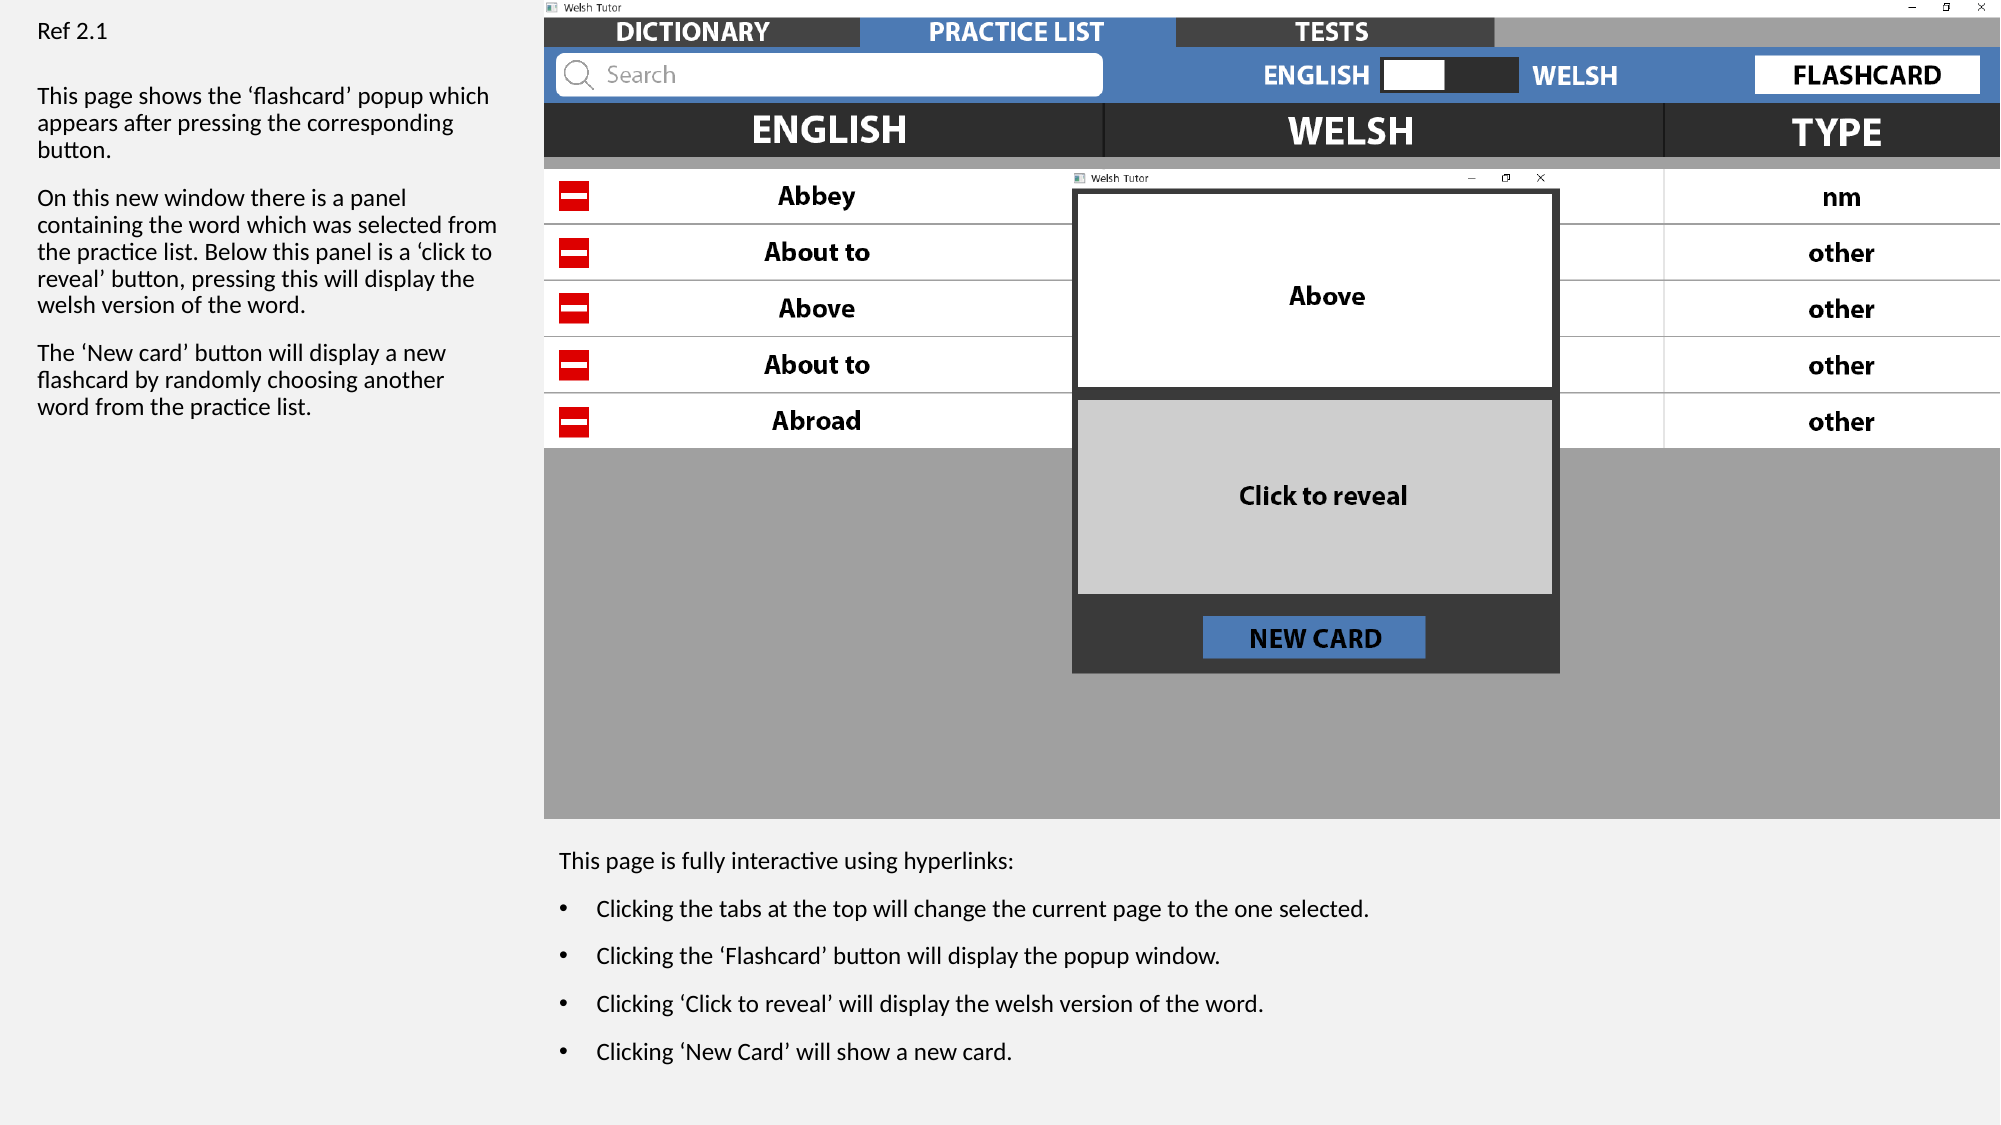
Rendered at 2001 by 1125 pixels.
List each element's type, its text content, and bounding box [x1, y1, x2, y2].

text_box Ref 2.1 [22, 10, 519, 54]
text_box This page is fully interactive using hyperlinks: Clicking the tabs at the top will change the current page to the one selected. Clicking the ‘Flashcard’ button will display the popup window. Clicking ‘Click to reveal’ will display the welsh version of the word. Clicking ‘New Card’ will show a new card. [544, 840, 1978, 1125]
text_box This page shows the ‘flashcard’ popup which appears after pressing the corresponding button. On this new window there is a panel containing the word which was selected from the practice list. Below this panel is a ‘click to reveal’ button, pressing this will display the welsh version of the word. The ‘New card’ button will display a new flashcard by randomly choosing another word from the practice list. [22, 75, 519, 874]
picture [544, 0, 2000, 819]
